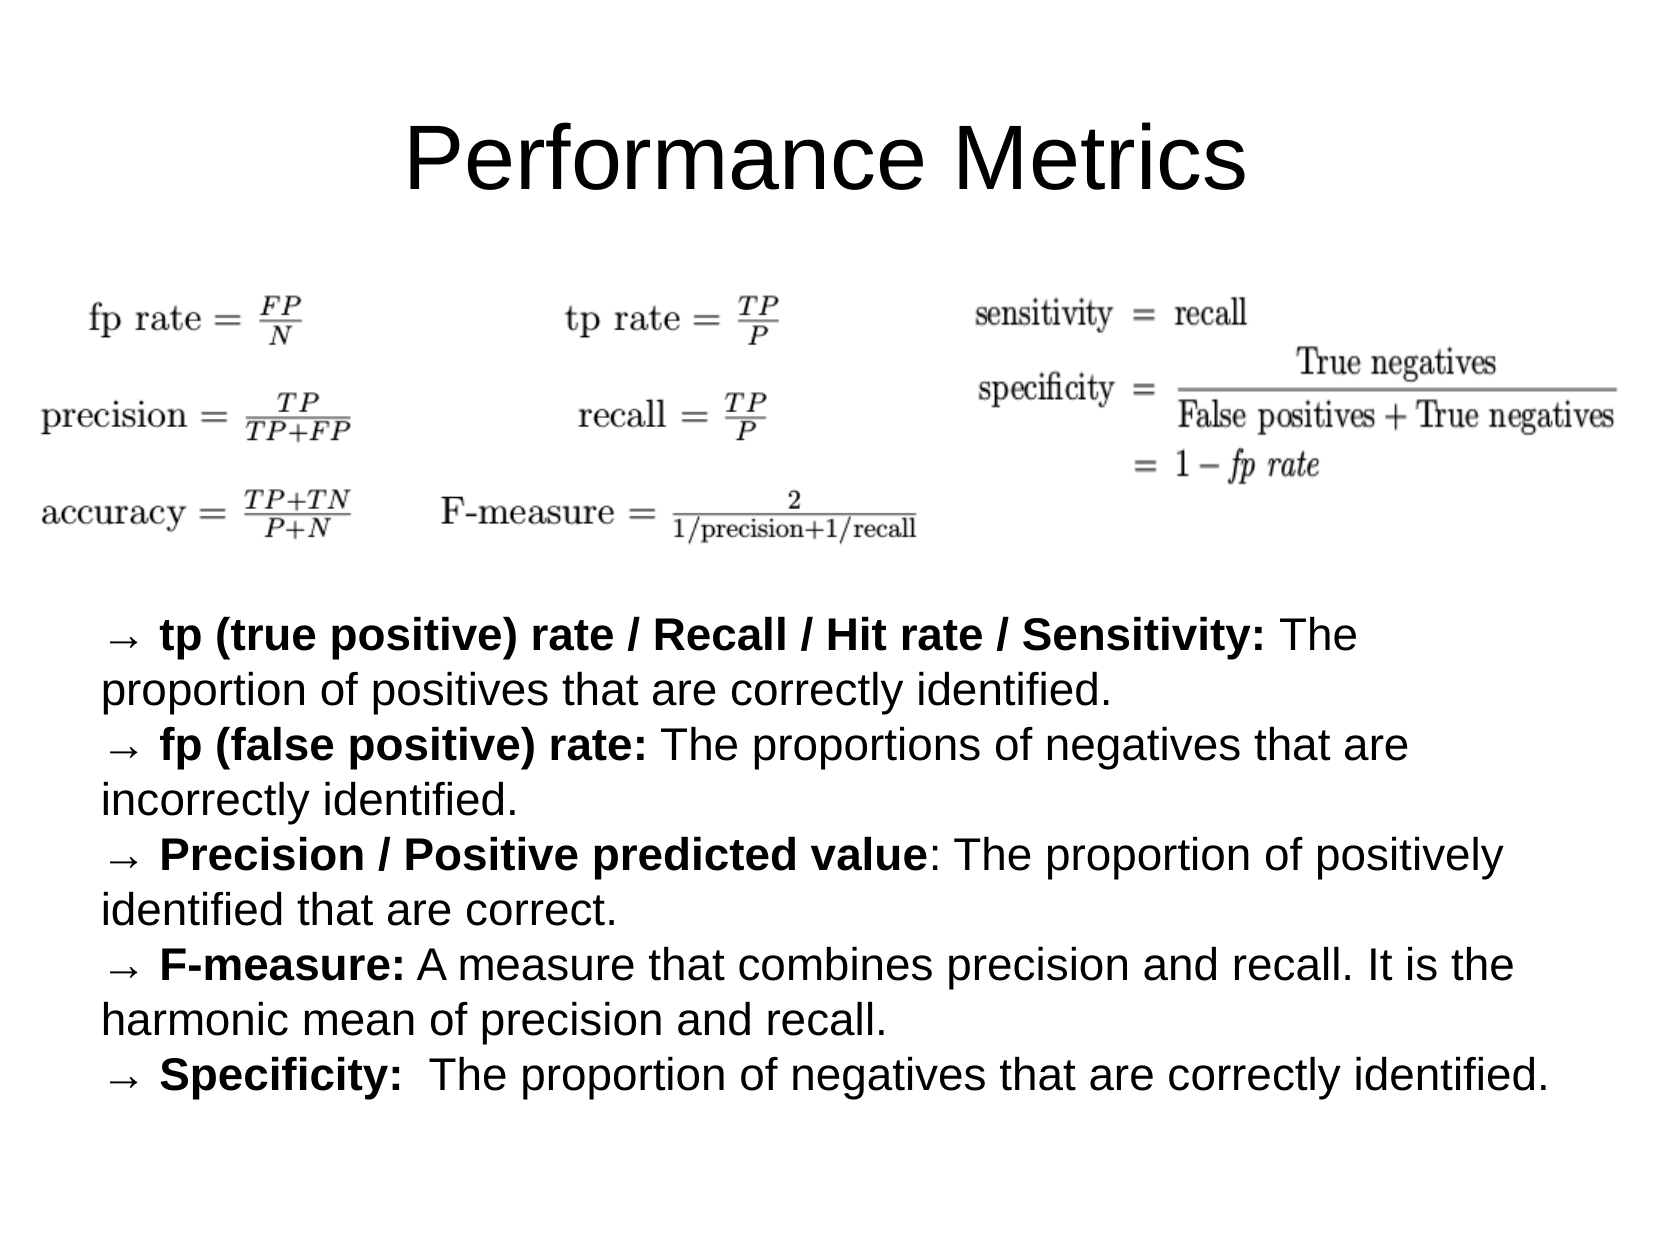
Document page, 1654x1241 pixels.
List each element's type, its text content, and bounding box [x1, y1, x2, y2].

text_box Performance Metrics [82, 49, 1571, 257]
text_box [82, 513, 1571, 1009]
picture [17, 275, 1650, 571]
text_box → tp (true positive) rate / Recall / Hit rate / Sensitivity: The proportion of positives that are correctly identified. → fp (false positive) rate: The proportions of negatives that are incorrectly identified. → Precision / Positive predicted value: The proportion of positively identified that are correct. → F-measure: A measure that combines precision and recall. It is the harmonic mean of precision and recall. → Specificity: The proportion of negatives that are correctly identified. [86, 597, 1568, 916]
